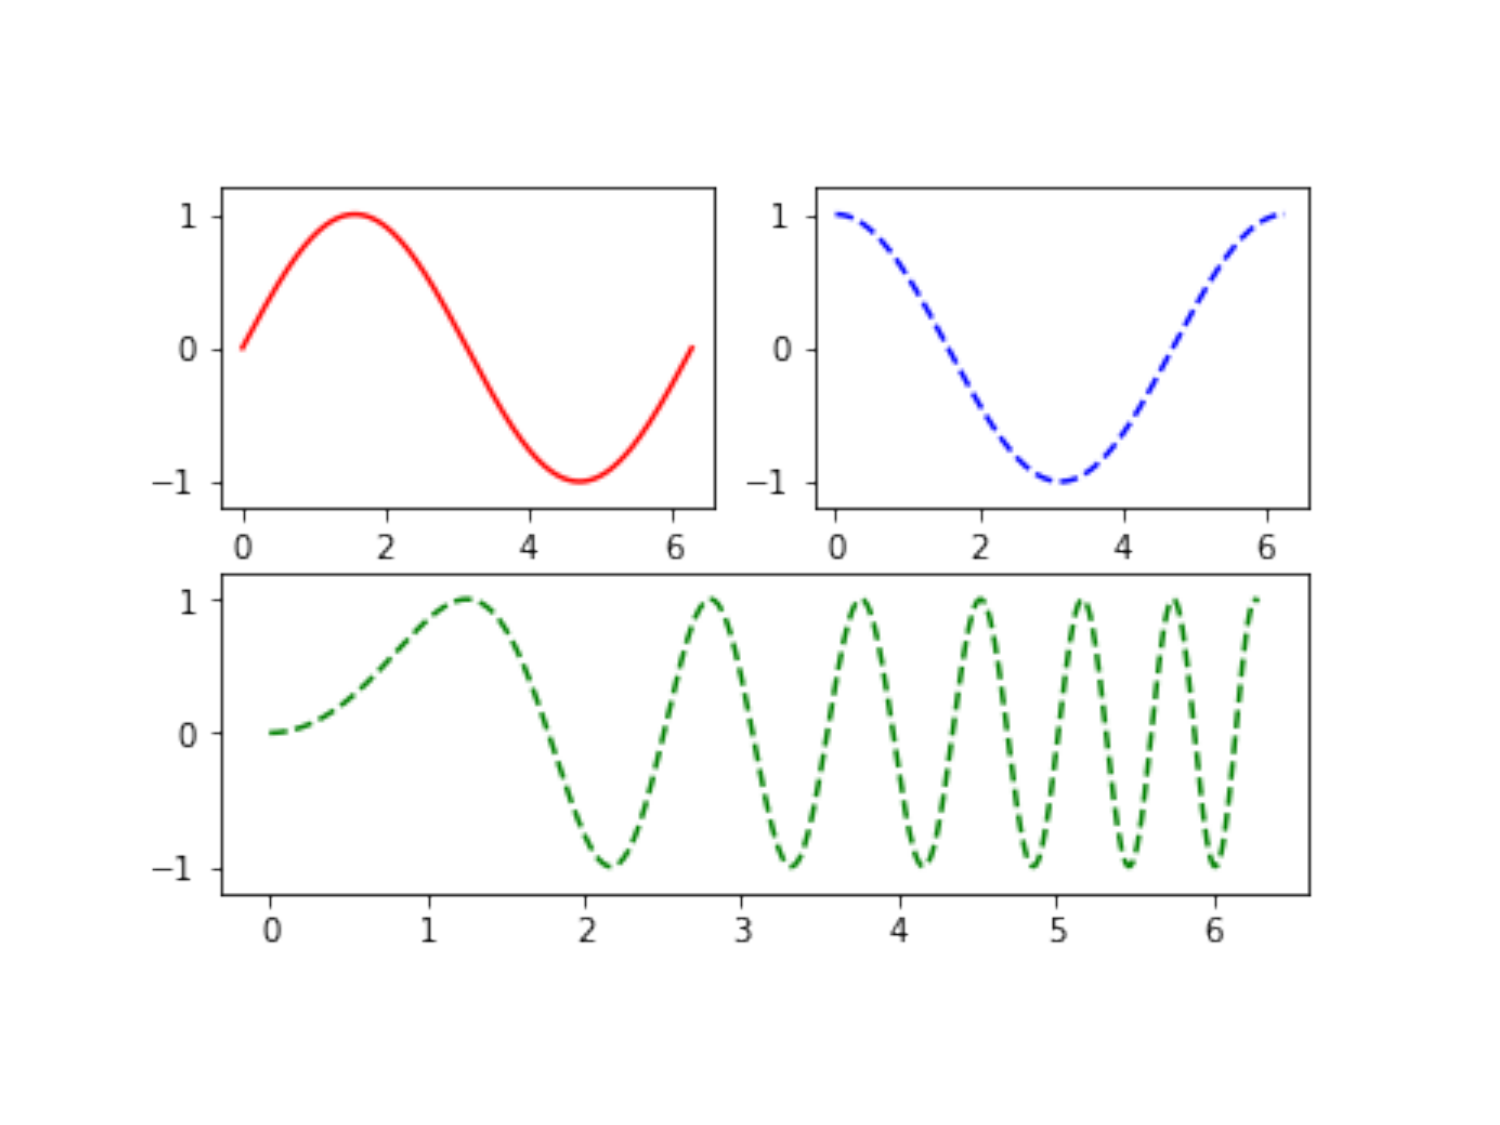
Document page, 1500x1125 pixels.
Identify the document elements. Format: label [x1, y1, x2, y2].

picture [127, 155, 1342, 973]
